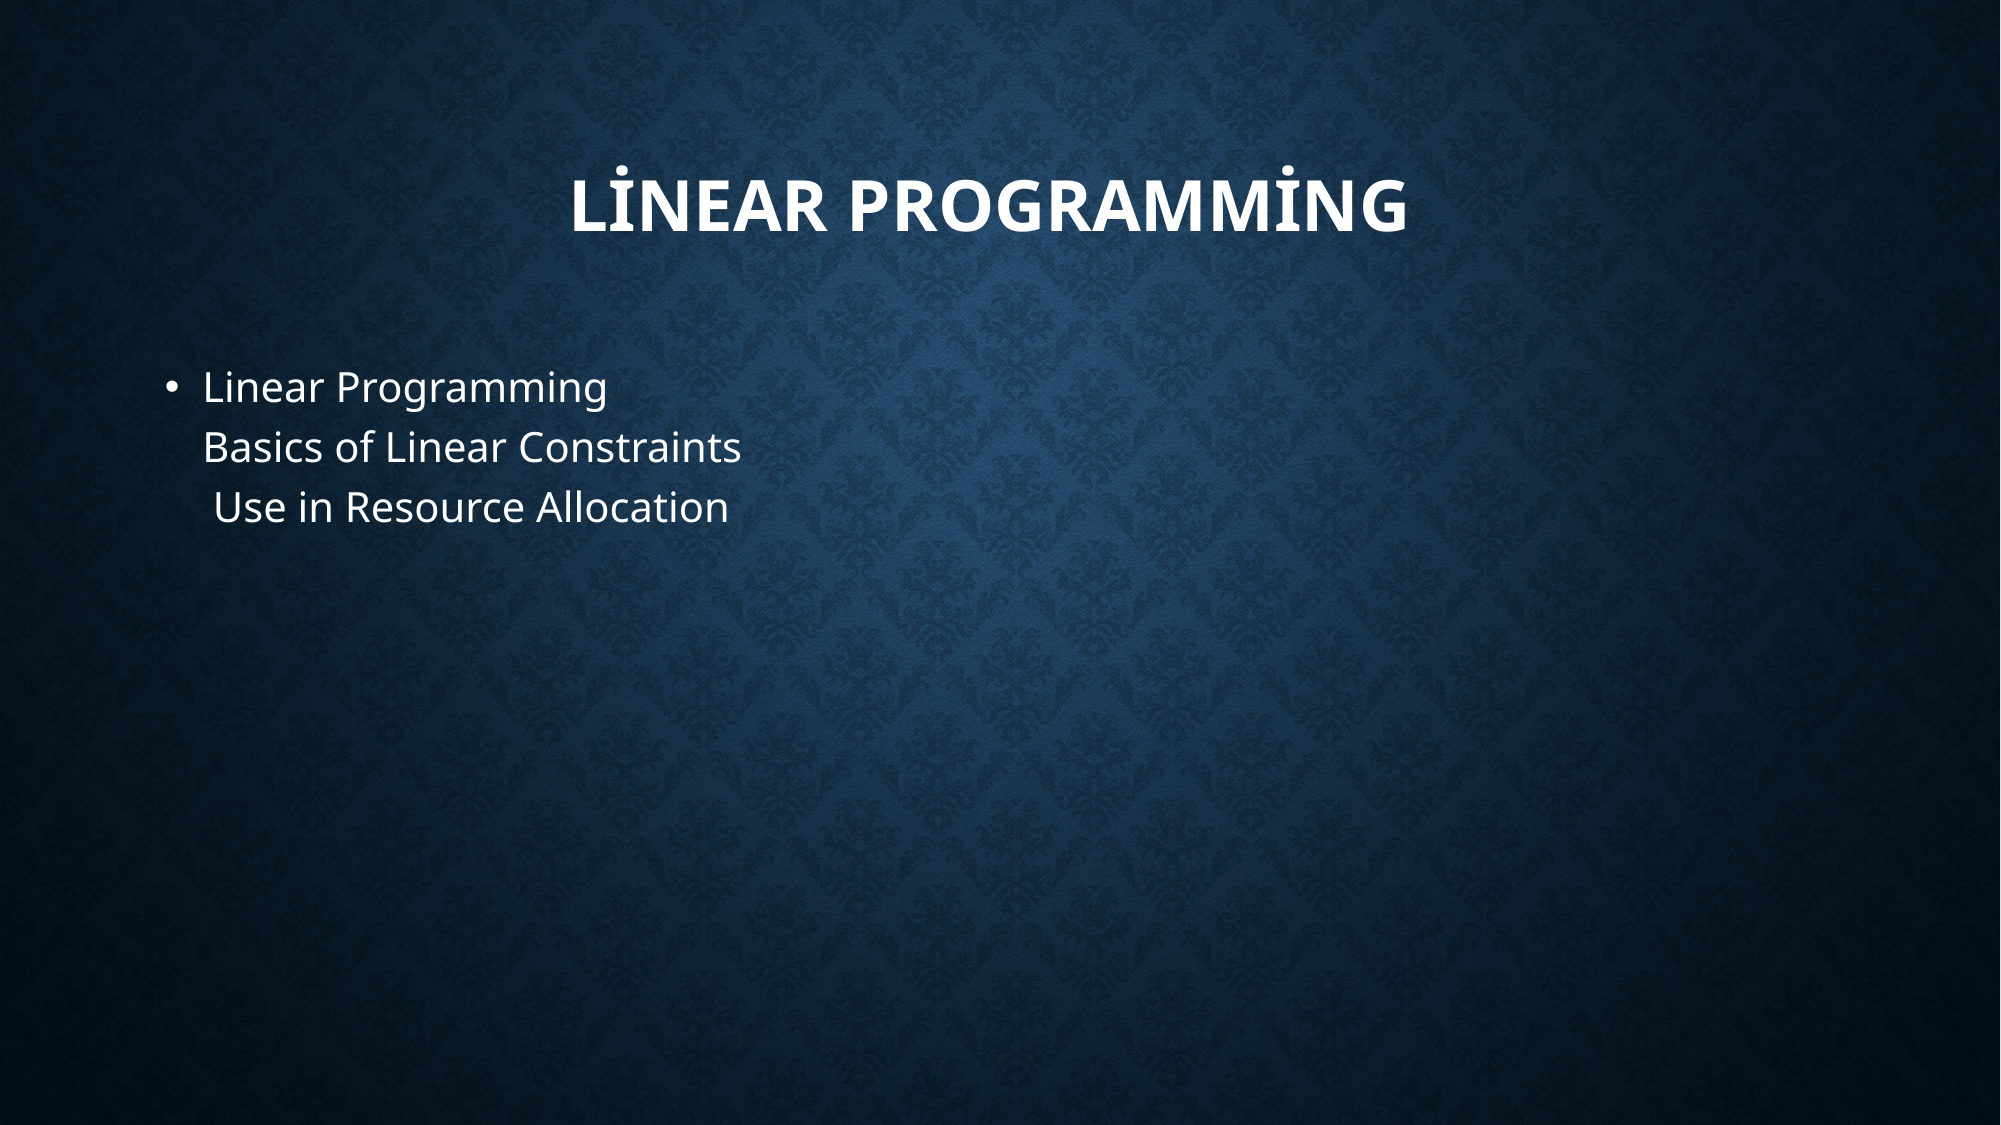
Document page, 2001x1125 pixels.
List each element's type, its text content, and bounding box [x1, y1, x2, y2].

title Linear Programming [149, 99, 1849, 318]
list Linear Programming Basics of Linear Constraints Use in Resource Allocation [149, 343, 1849, 950]
